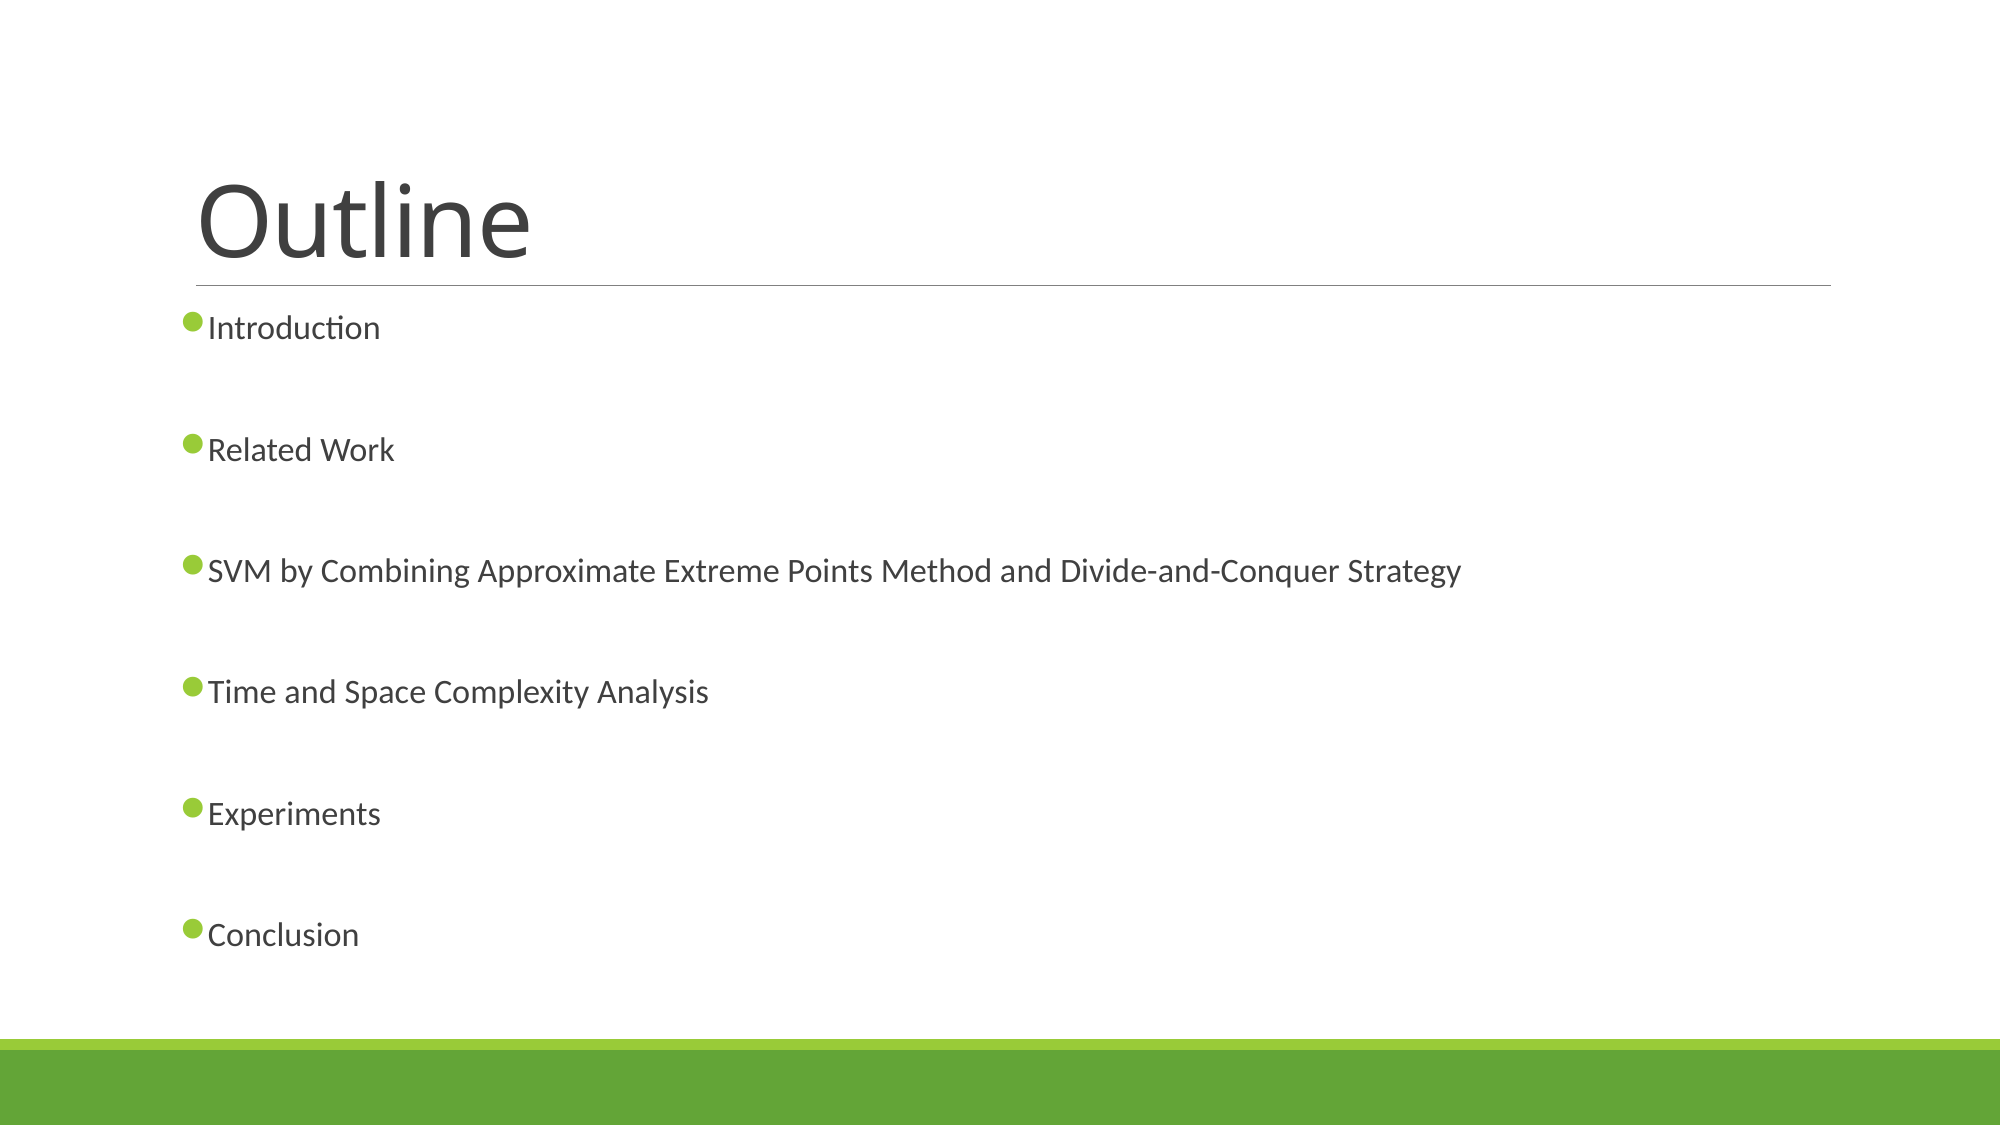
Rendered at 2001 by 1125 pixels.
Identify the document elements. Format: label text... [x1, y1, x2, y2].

title Outline [180, 47, 1830, 285]
list Introduction Related Work SVM by Combining Approximate Extreme Points Method and Divide-and-Conquer Strategy Time and Space Complexity Analysis Experiments Conclusion [180, 302, 1830, 963]
